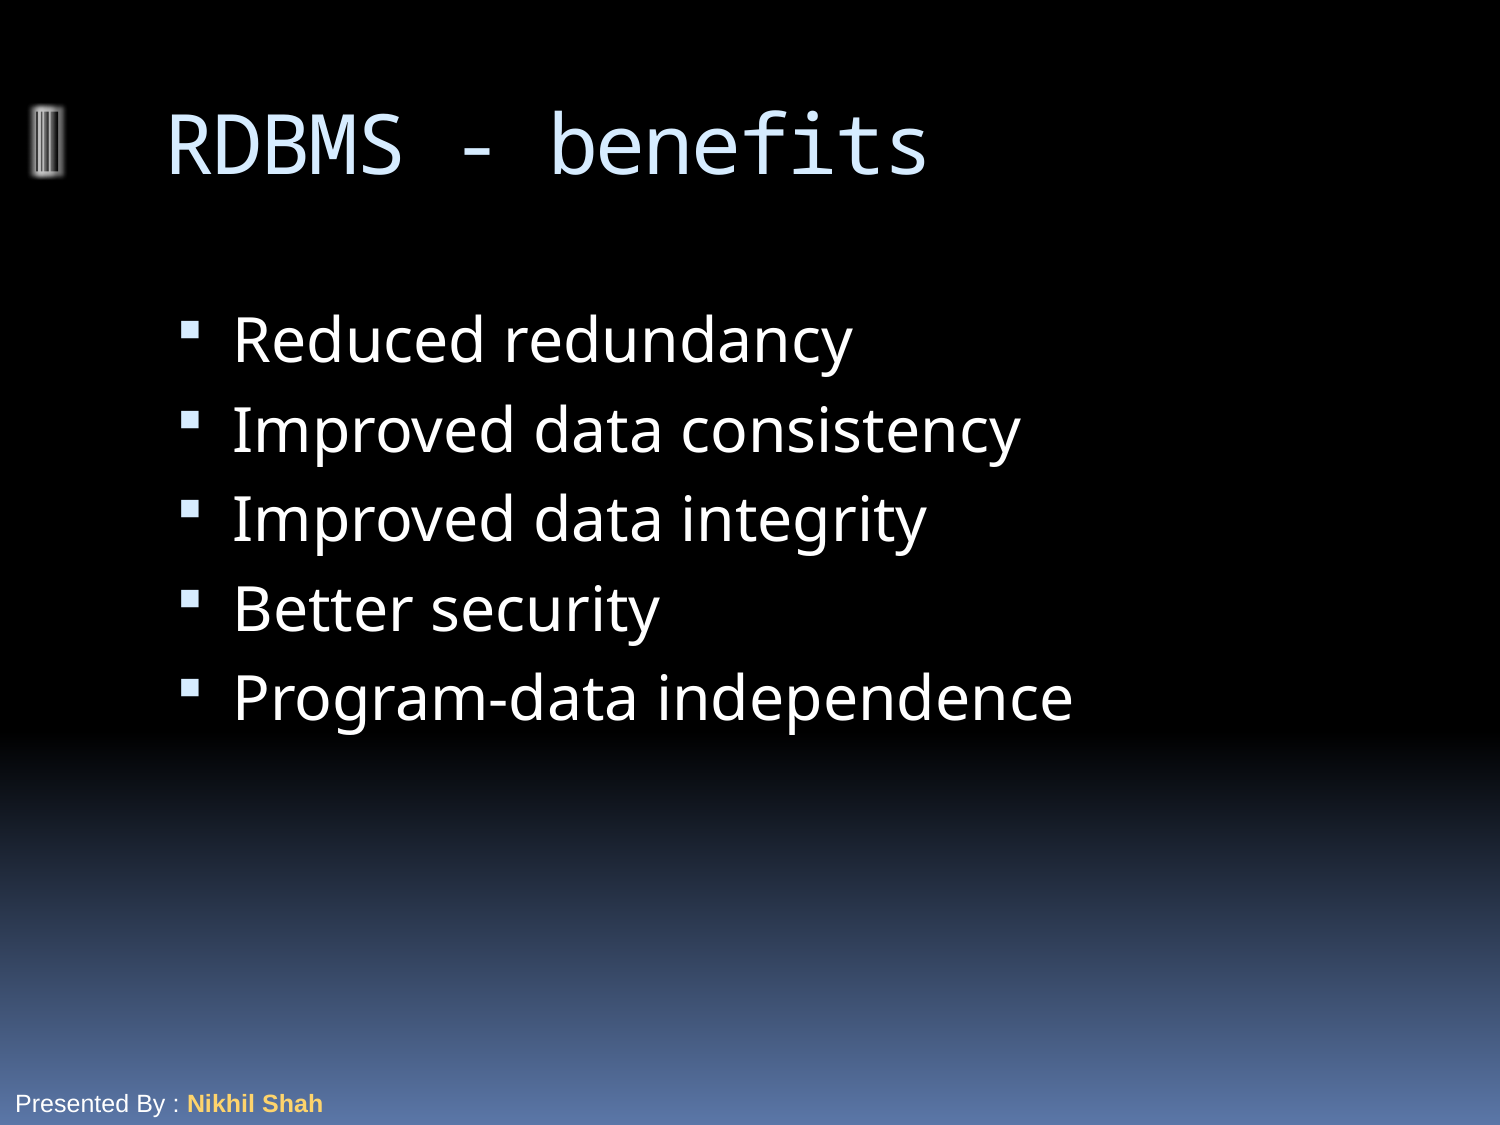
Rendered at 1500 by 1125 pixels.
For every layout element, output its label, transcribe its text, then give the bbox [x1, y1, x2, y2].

title RDBMS - benefits [150, 84, 1425, 235]
list Reduced redundancy Improved data consistency Improved data integrity Better security Program-data independence [149, 292, 1426, 1043]
